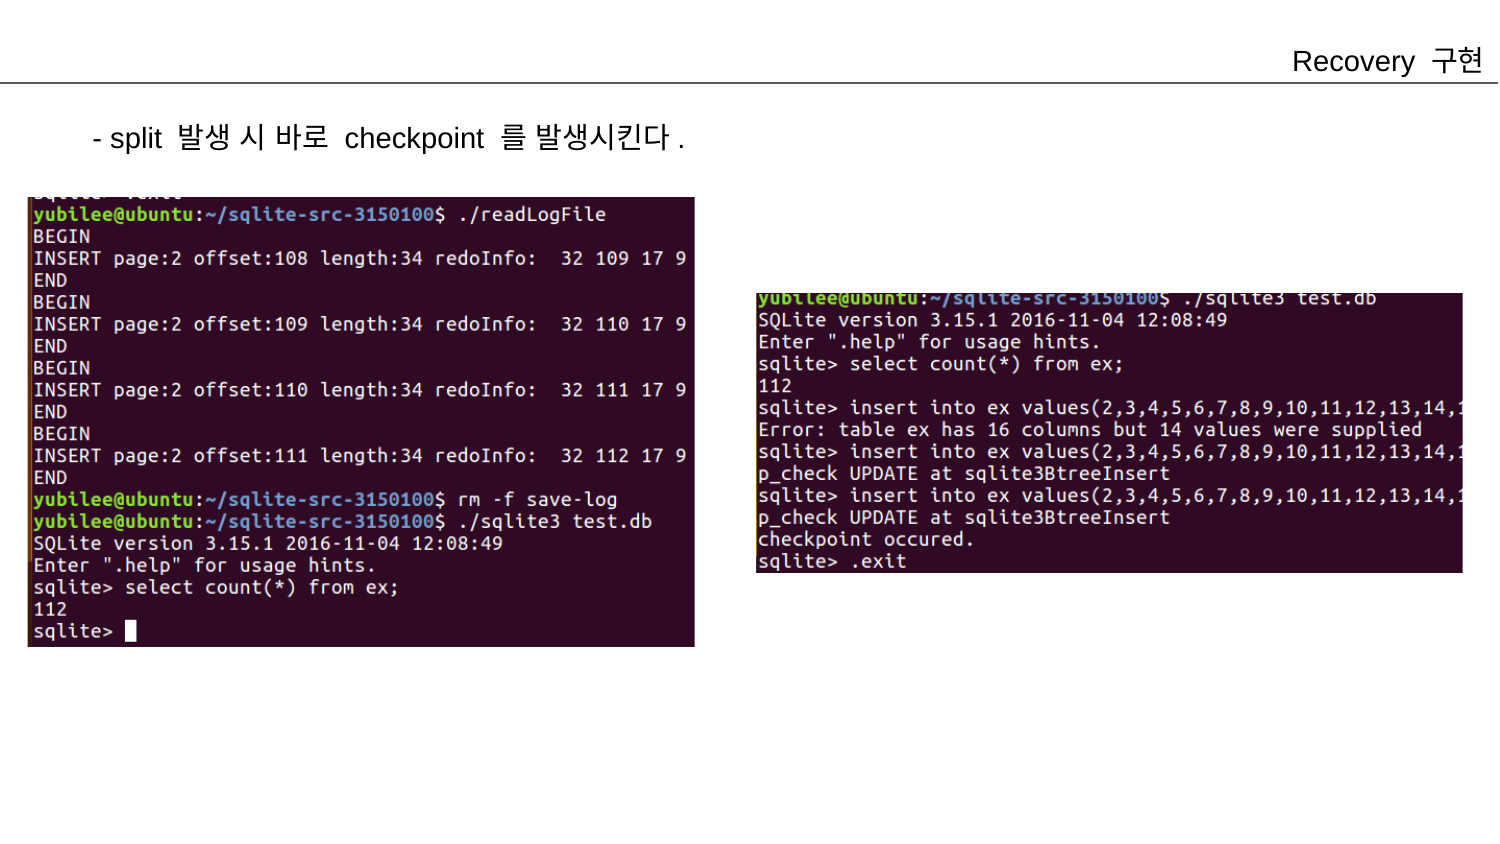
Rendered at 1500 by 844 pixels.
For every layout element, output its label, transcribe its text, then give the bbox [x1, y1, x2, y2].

text_box - split 발생 시 바로 checkpoint 를 발생시킨다. [77, 104, 1145, 243]
picture [27, 197, 695, 647]
text_box Recovery 구현 [266, 27, 1500, 83]
picture [755, 293, 1463, 573]
